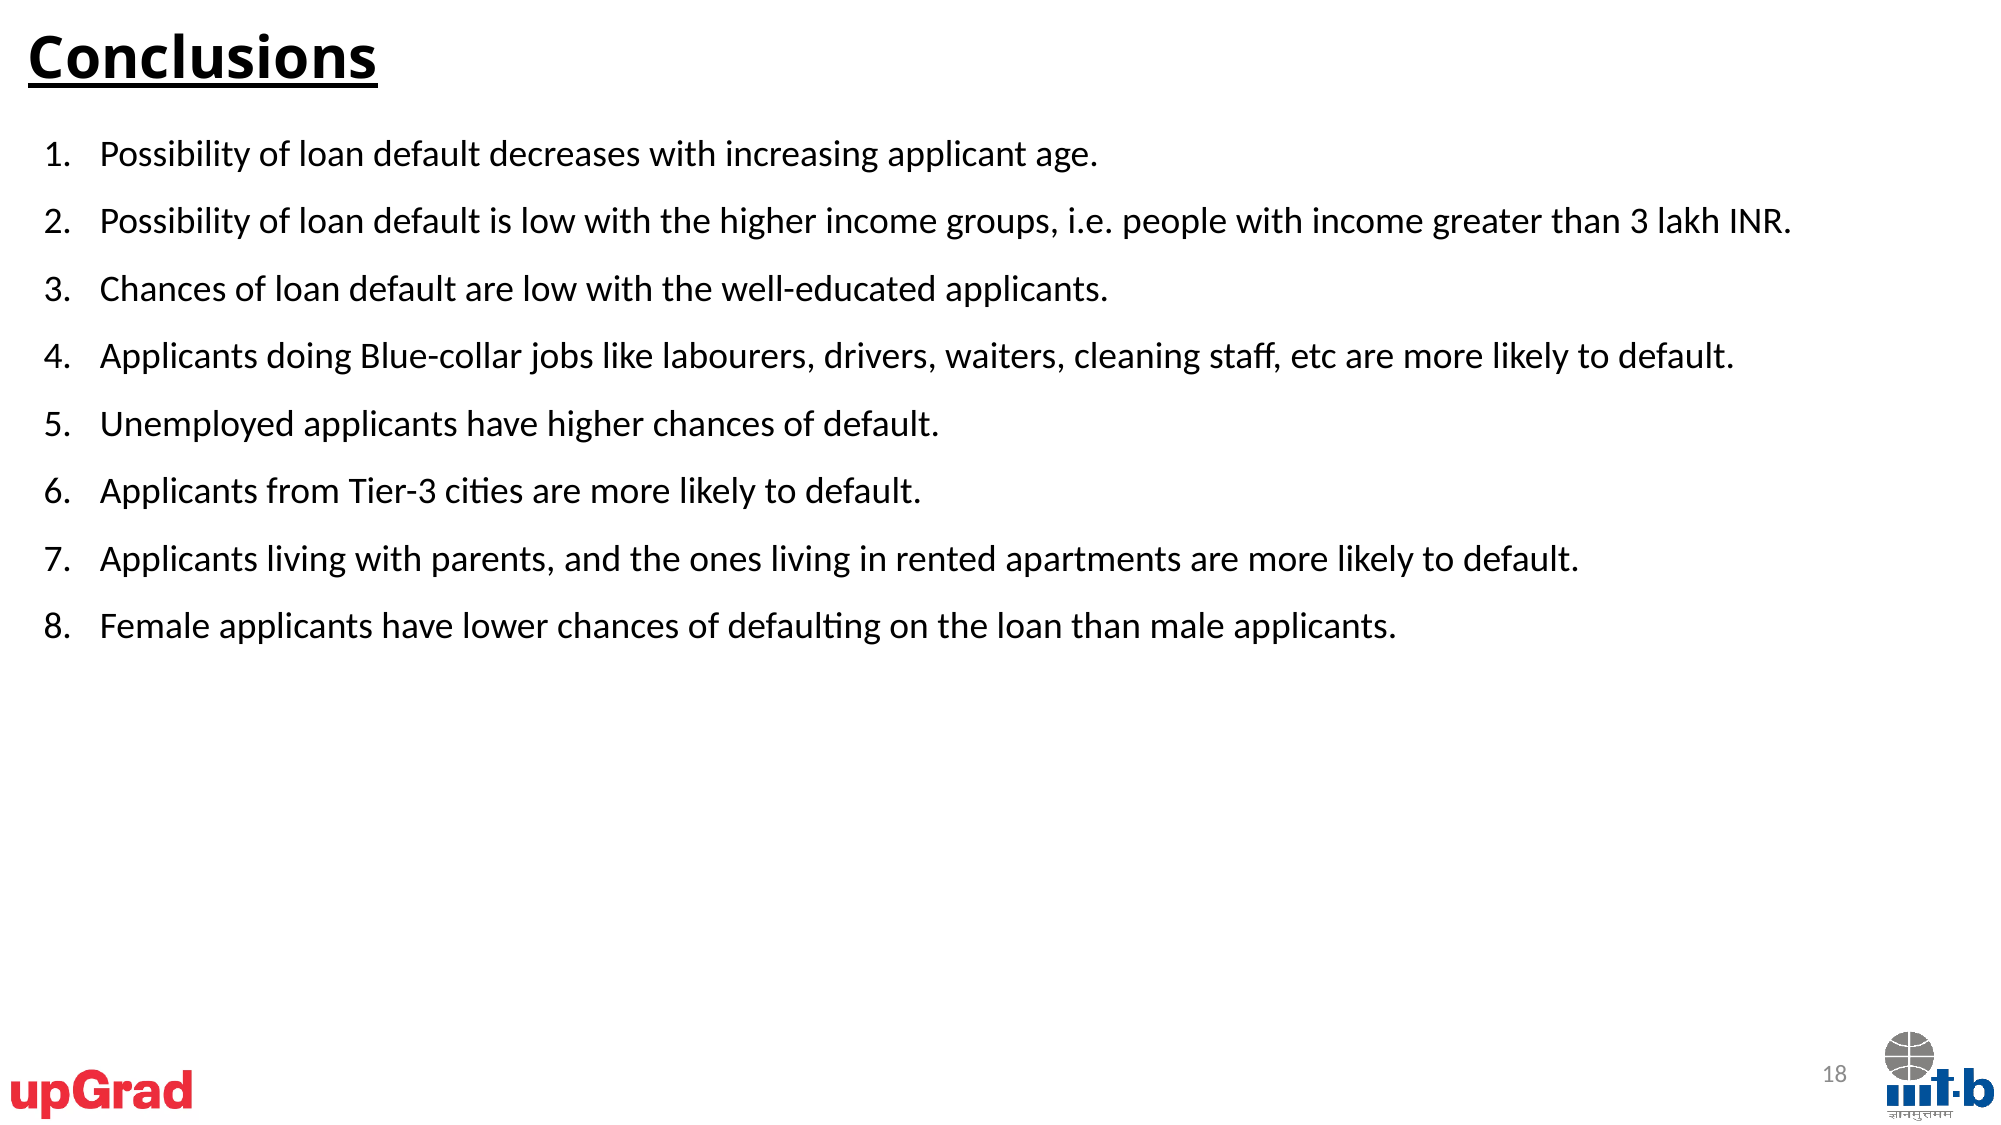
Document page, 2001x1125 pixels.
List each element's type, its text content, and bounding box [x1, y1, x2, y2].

slide_number 18 [1412, 1042, 1863, 1103]
text_box Possibility of loan default decreases with increasing applicant age. Possibility of loan default is low with the higher income groups, i.e. people with income greater than 3 lakh INR. Chances of loan default are low with the well-educated applicants. Applicants doing Blue-collar jobs like labourers, drivers, waiters, cleaning staff, etc are more likely to default. Unemployed applicants have higher chances of default. Applicants from Tier-3 cities are more likely to default. Applicants living with parents, and the ones living in rented apartments are more likely to default. Female applicants have lower chances of defaulting on the loan than male applicants. [28, 99, 1884, 654]
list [4, 1065, 199, 1123]
title Conclusions [12, 20, 1738, 100]
picture [1883, 1031, 1996, 1121]
